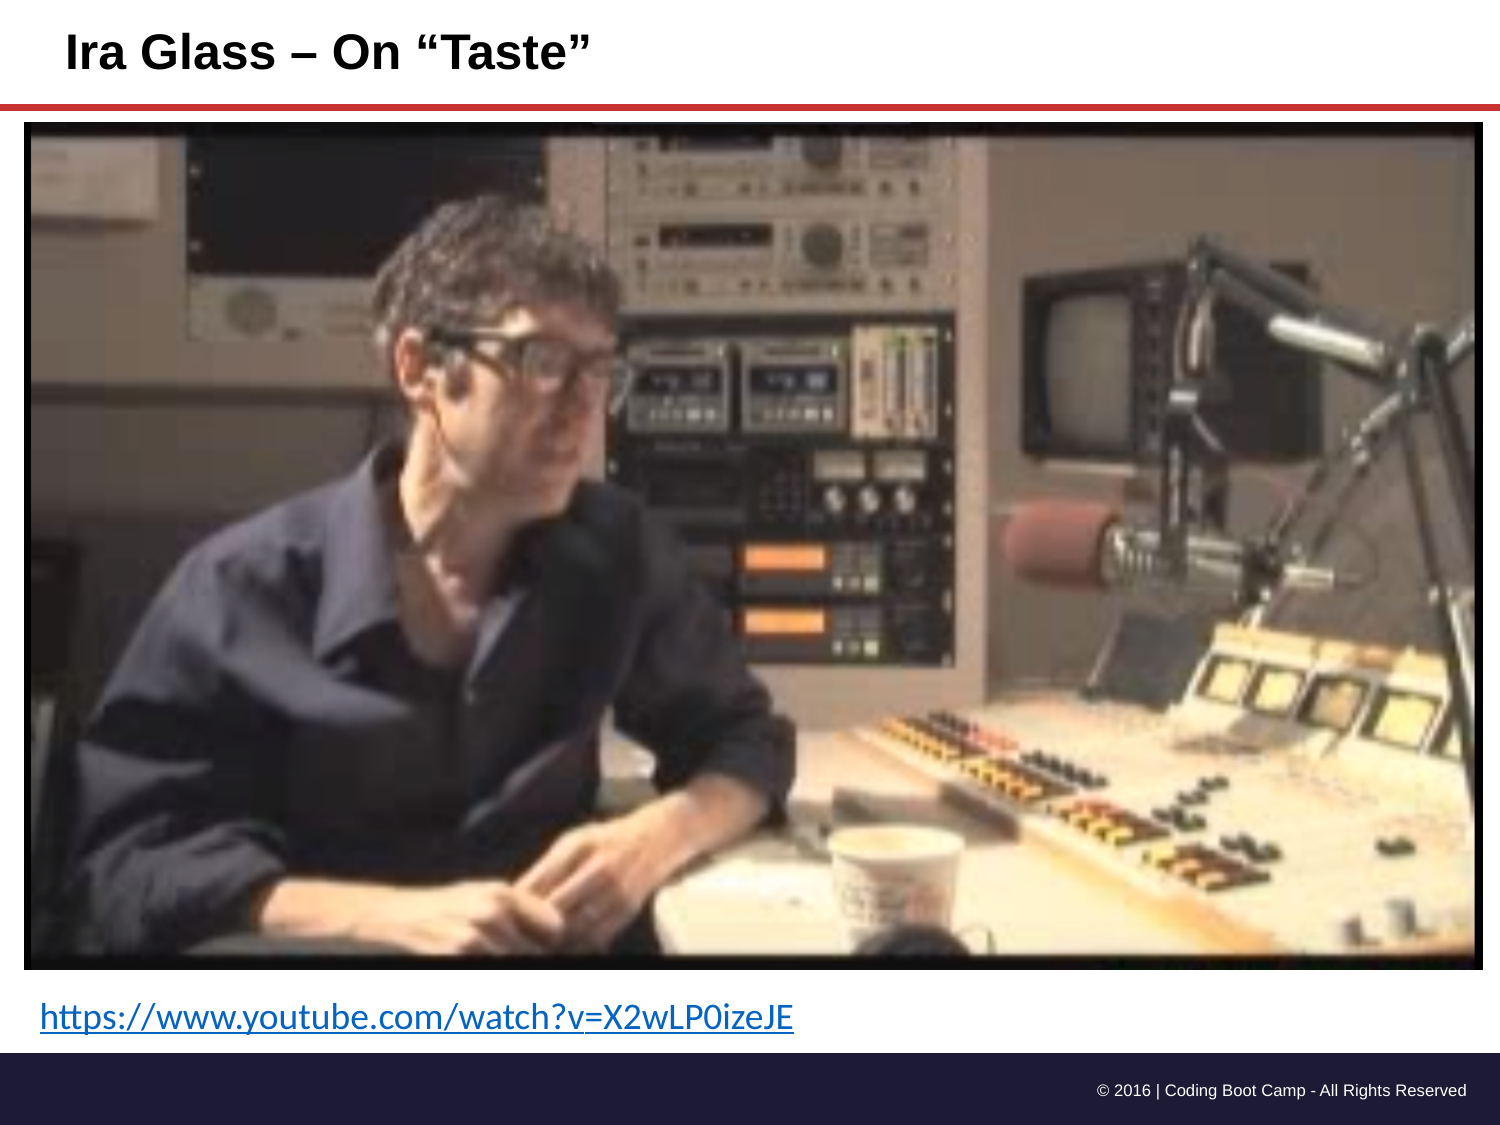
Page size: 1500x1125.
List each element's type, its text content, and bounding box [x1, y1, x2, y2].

title Ira Glass – On “Taste” [50, 0, 948, 108]
picture [24, 122, 1483, 970]
text_box https://www.youtube.com/watch?v=X2wLP0izeJE [24, 984, 1482, 1045]
